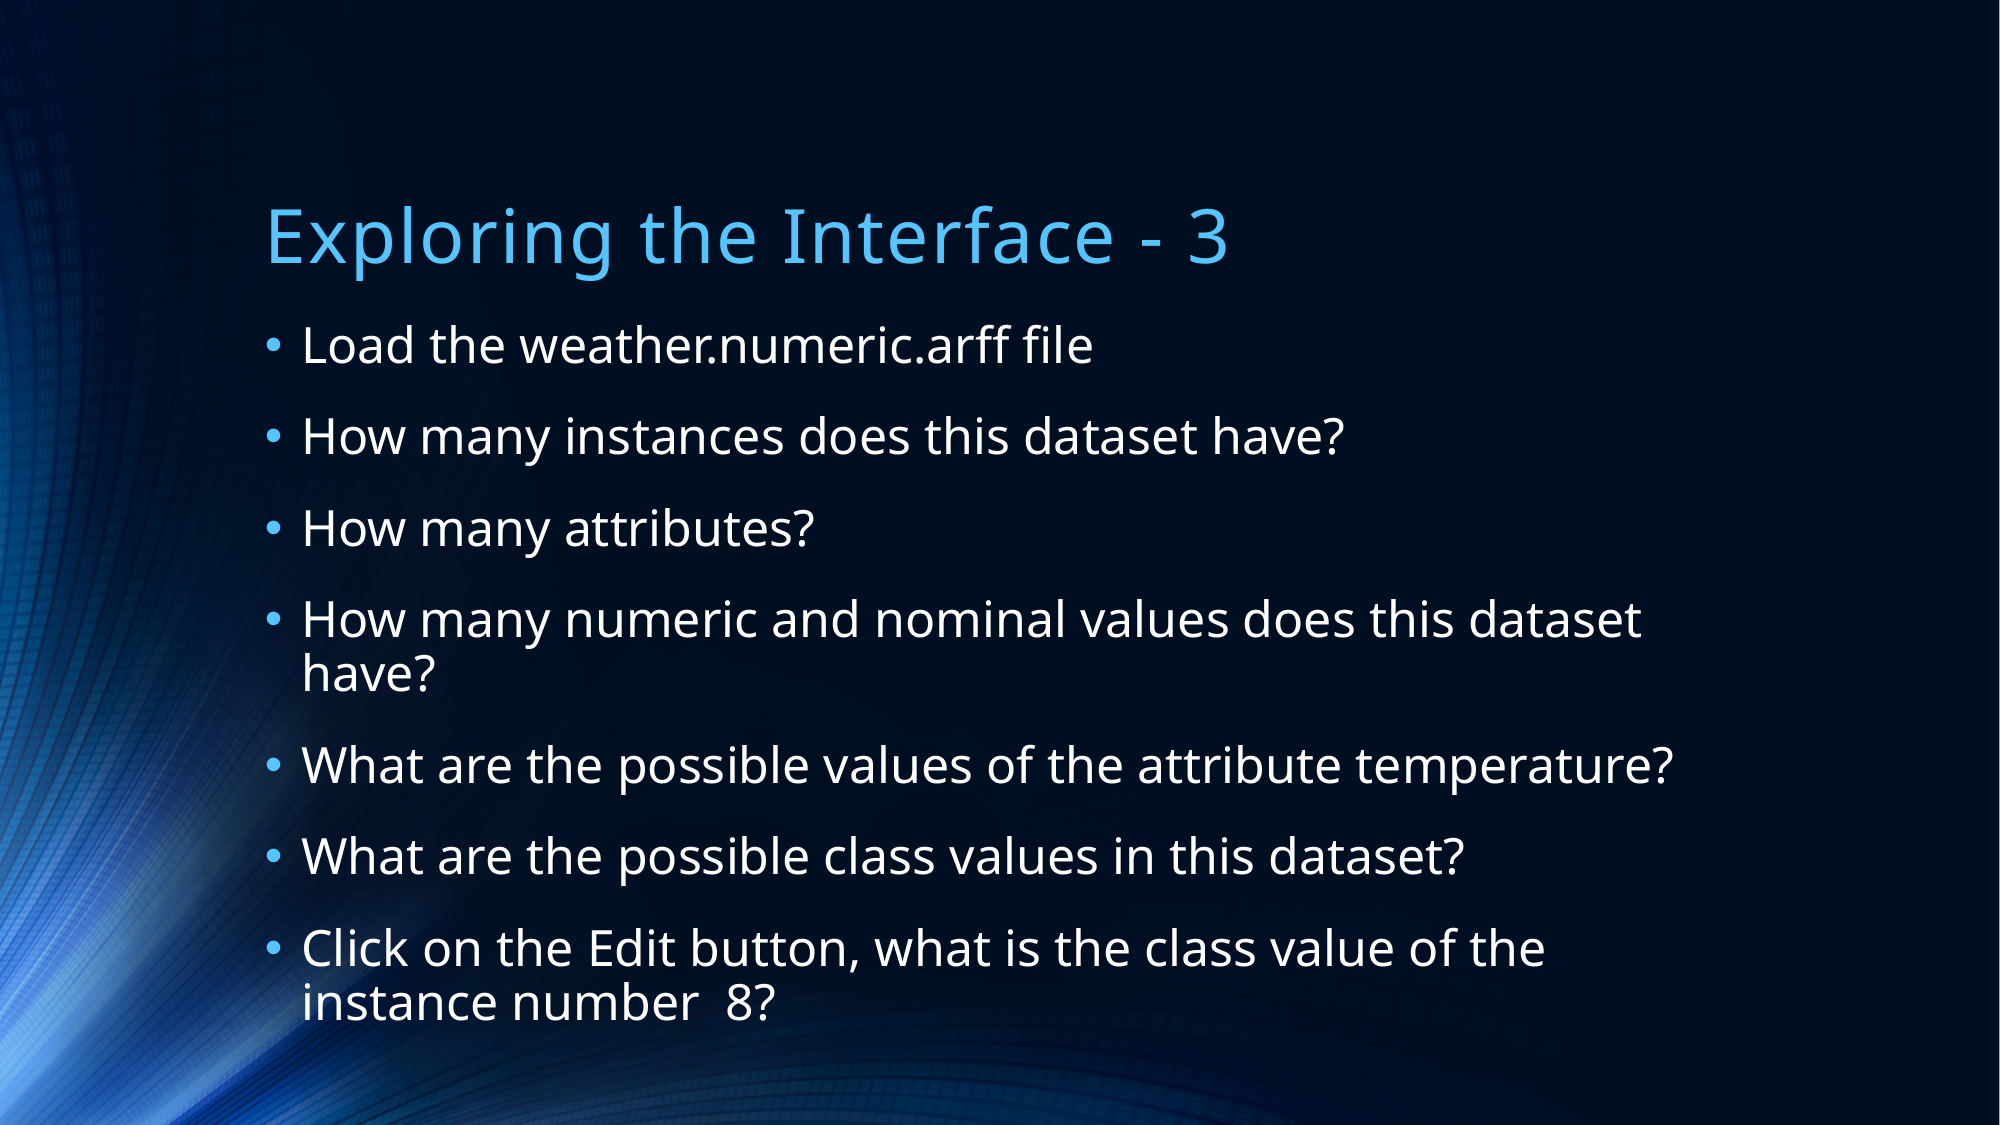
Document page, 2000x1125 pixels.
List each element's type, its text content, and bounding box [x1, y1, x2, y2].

title Exploring the Interface - 3 [249, 62, 1750, 288]
picture [0, 0, 2000, 1125]
list Load the weather.numeric.arff file How many instances does this dataset have? How many attributes? How many numeric and nominal values does this dataset have? What are the possible values of the attribute temperature? What are the possible class values in this dataset? Click on the Edit button, what is the class value of the instance number 8? [249, 312, 1749, 988]
